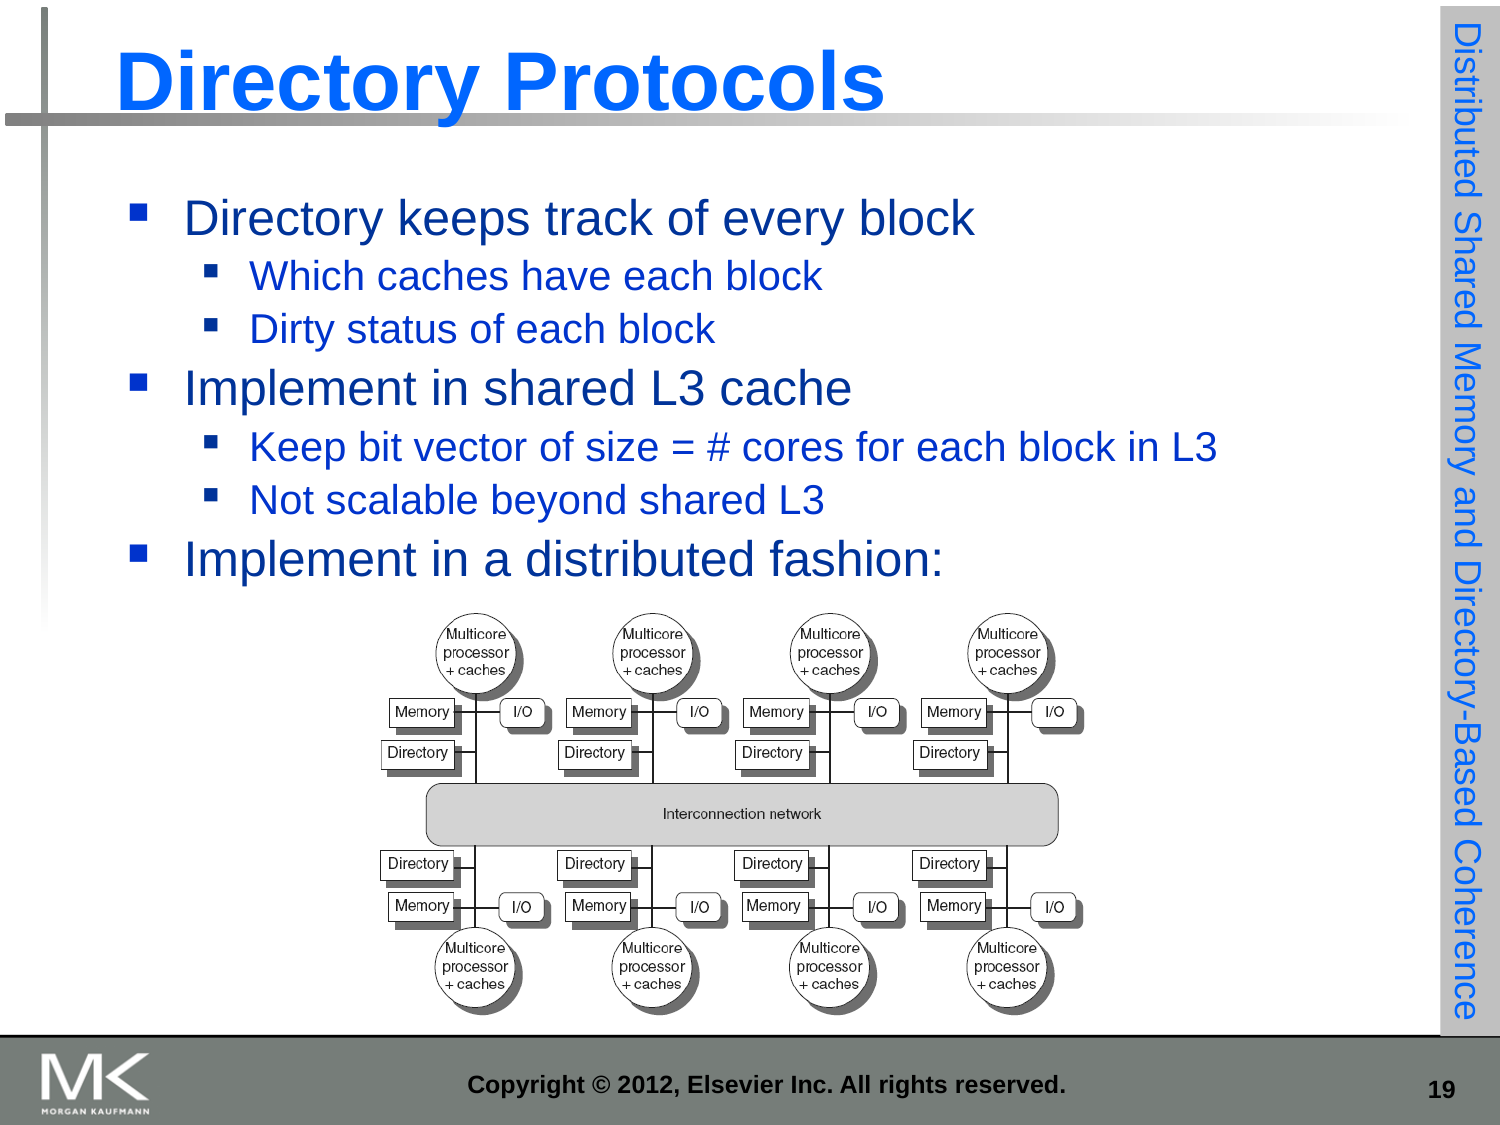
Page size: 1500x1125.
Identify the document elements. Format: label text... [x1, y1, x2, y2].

title Directory Protocols [100, 18, 1440, 135]
footer Copyright © 2012, Elsevier Inc. All rights reserved. [170, 1046, 1365, 1106]
picture [346, 603, 1131, 1022]
picture [29, 1046, 160, 1123]
text_box Distributed Shared Memory and Directory-Based Coherence [1440, 6, 1500, 1037]
list Directory keeps track of every block Which caches have each block Dirty status of each block Implement in shared L3 cache Keep bit vector of size = # cores for each block in L3 Not scalable beyond shared L3 Implement in a distributed fashion: [111, 184, 1440, 1024]
